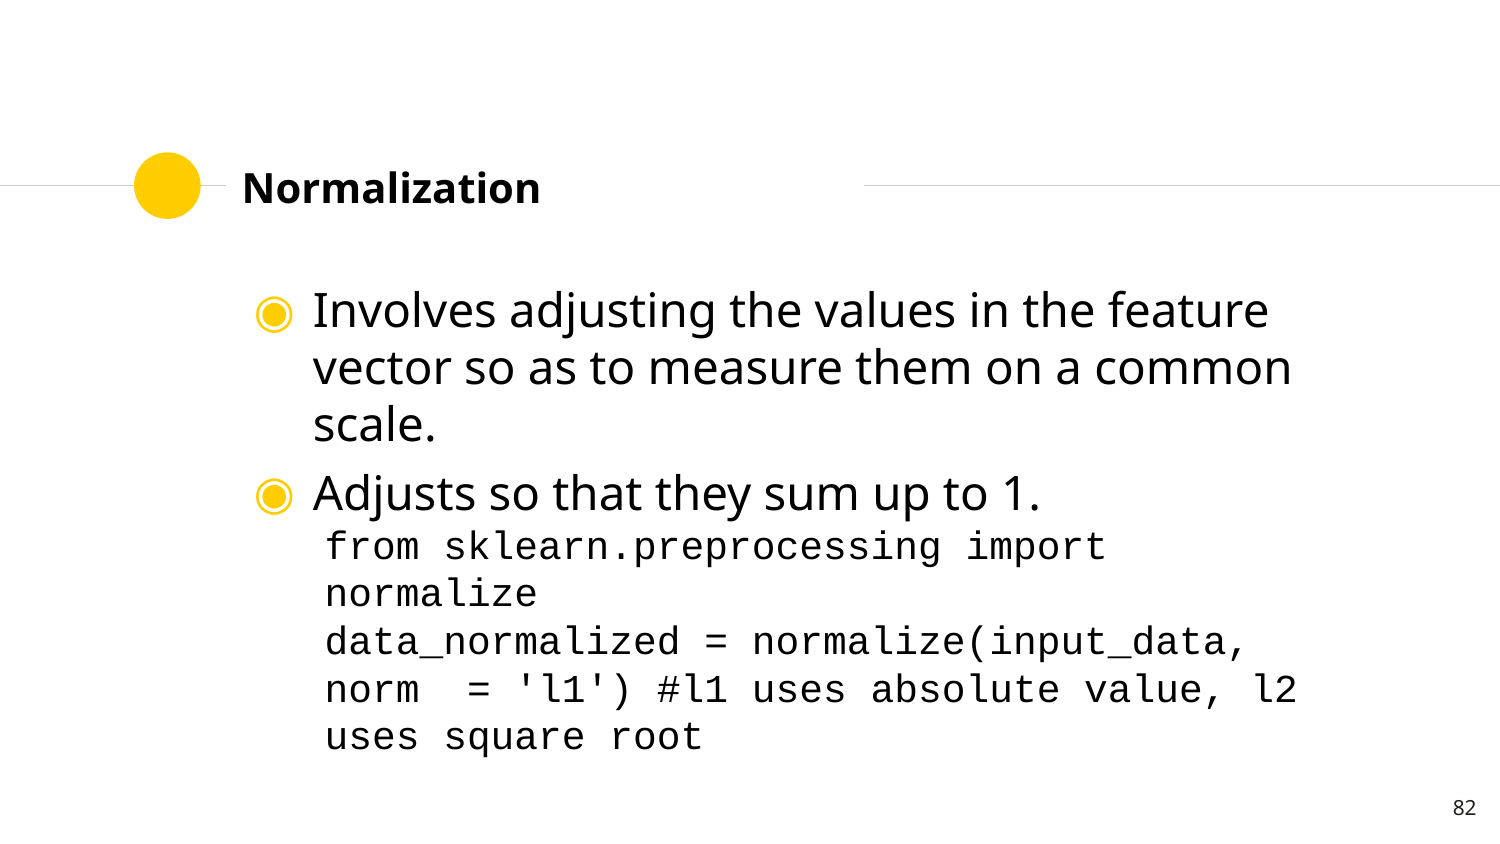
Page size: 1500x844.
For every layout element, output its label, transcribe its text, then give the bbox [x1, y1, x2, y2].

list Involves adjusting the values in the feature vector so as to measure them on a common scale. Adjusts so that they sum up to 1. from sklearn.preprocessing import normalize data_normalized = normalize(input_data, norm = 'l1') #l1 uses absolute value, l2 uses square root [226, 265, 1344, 776]
title Normalization [226, 151, 863, 223]
slide_number 82 [1401, 779, 1492, 844]
